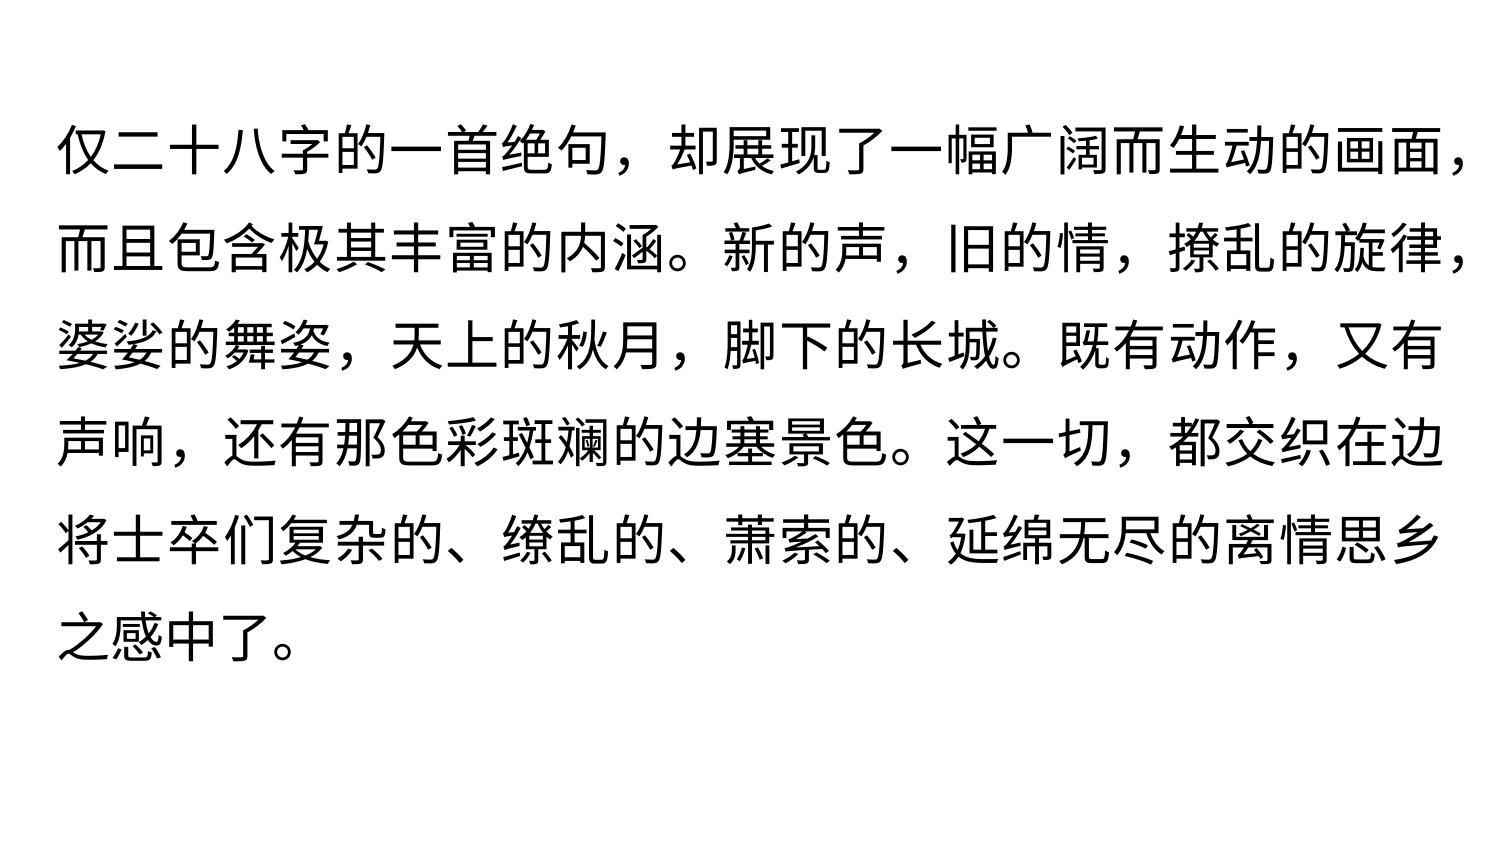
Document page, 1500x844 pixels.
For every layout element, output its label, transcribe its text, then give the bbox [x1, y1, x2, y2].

text_box 仅二十八字的一首绝句，却展现了一幅广阔而生动的画面，而且包含极其丰富的内涵。新的声，旧的情，撩乱的旋律，婆娑的舞姿，天上的秋月，脚下的长城。既有动作，又有声响，还有那色彩斑斓的边塞景色。这一切，都交织在边将士卒们复杂的、缭乱的、萧索的、延绵无尽的离情思乡之感中了。 [41, 76, 1460, 676]
